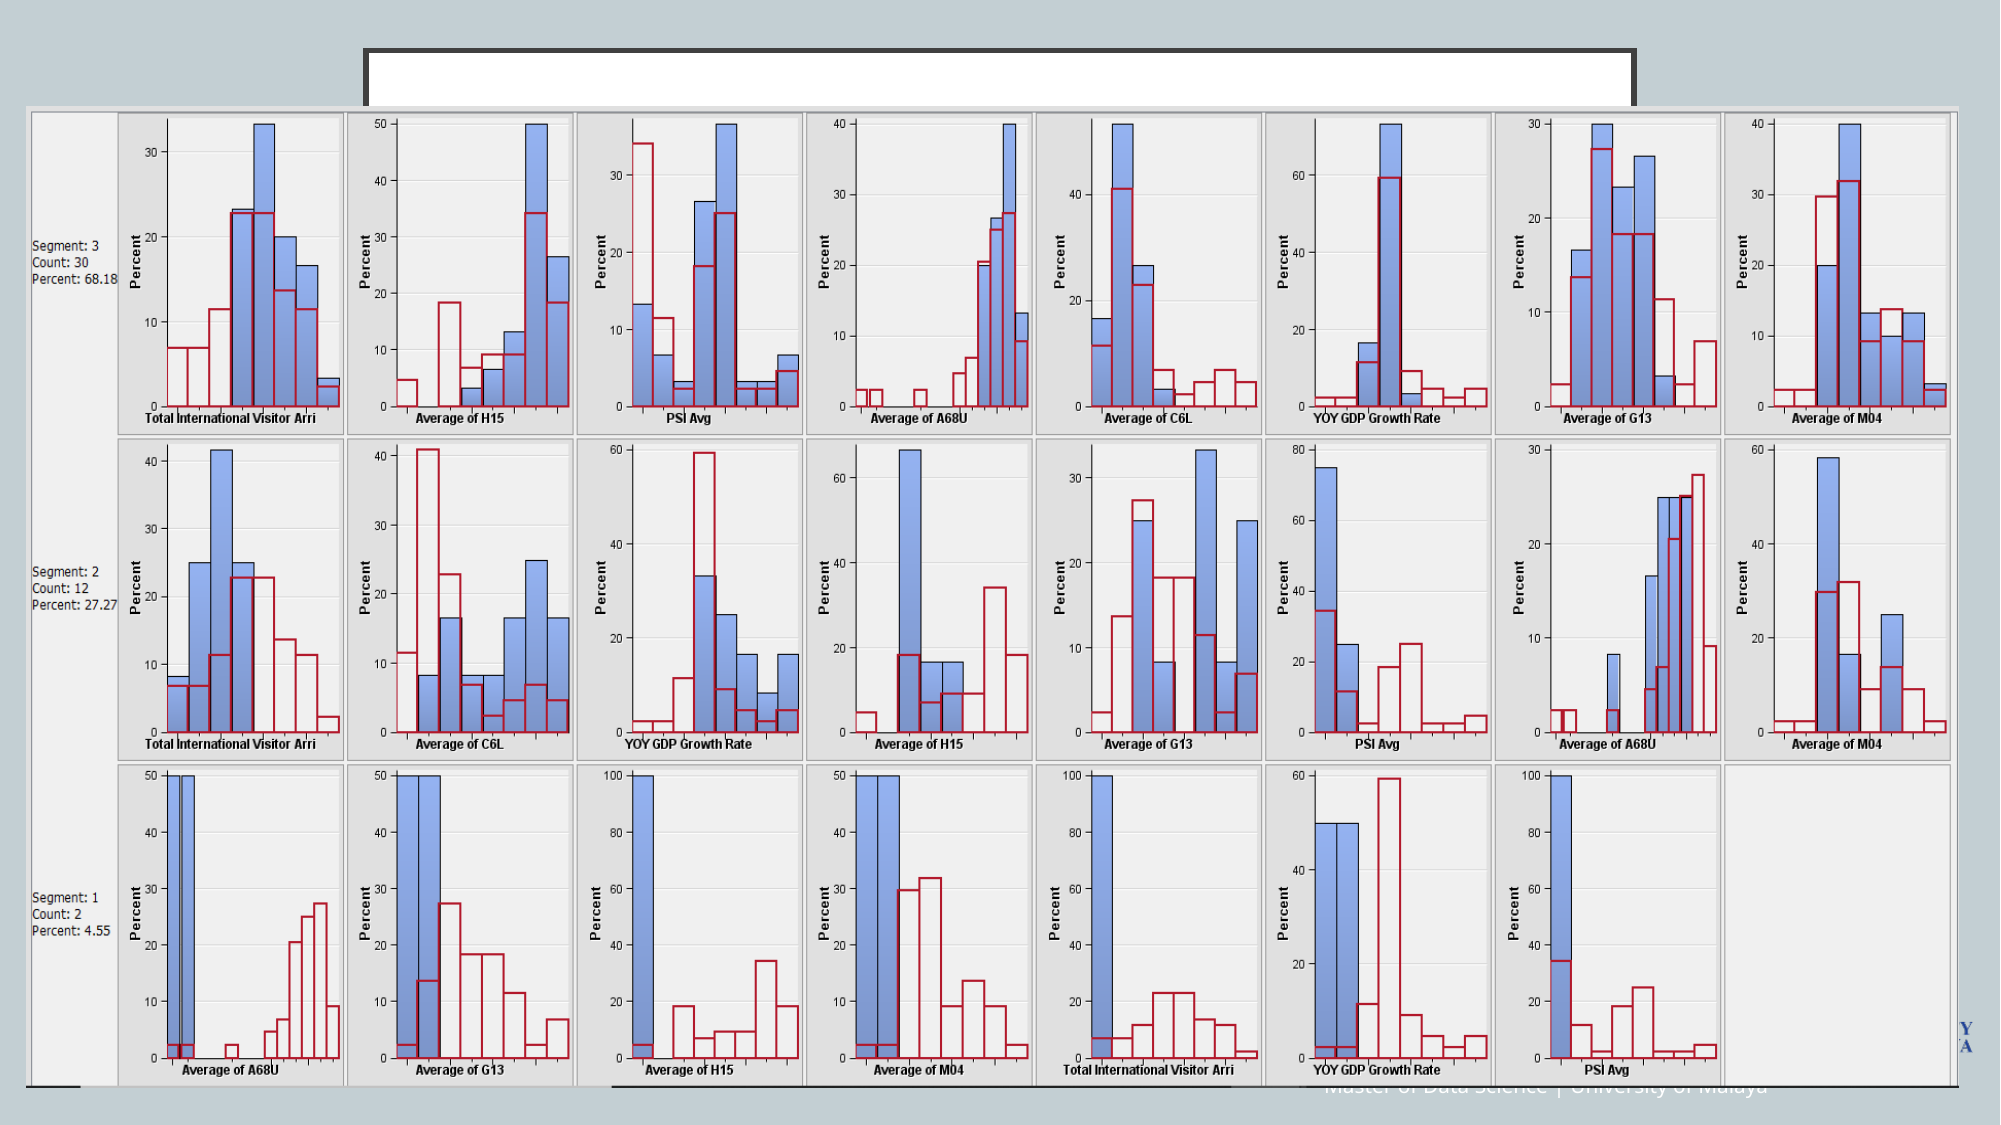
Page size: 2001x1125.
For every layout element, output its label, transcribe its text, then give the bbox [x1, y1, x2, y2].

title Data collection and description [363, 48, 1637, 106]
picture [26, 106, 1974, 1088]
